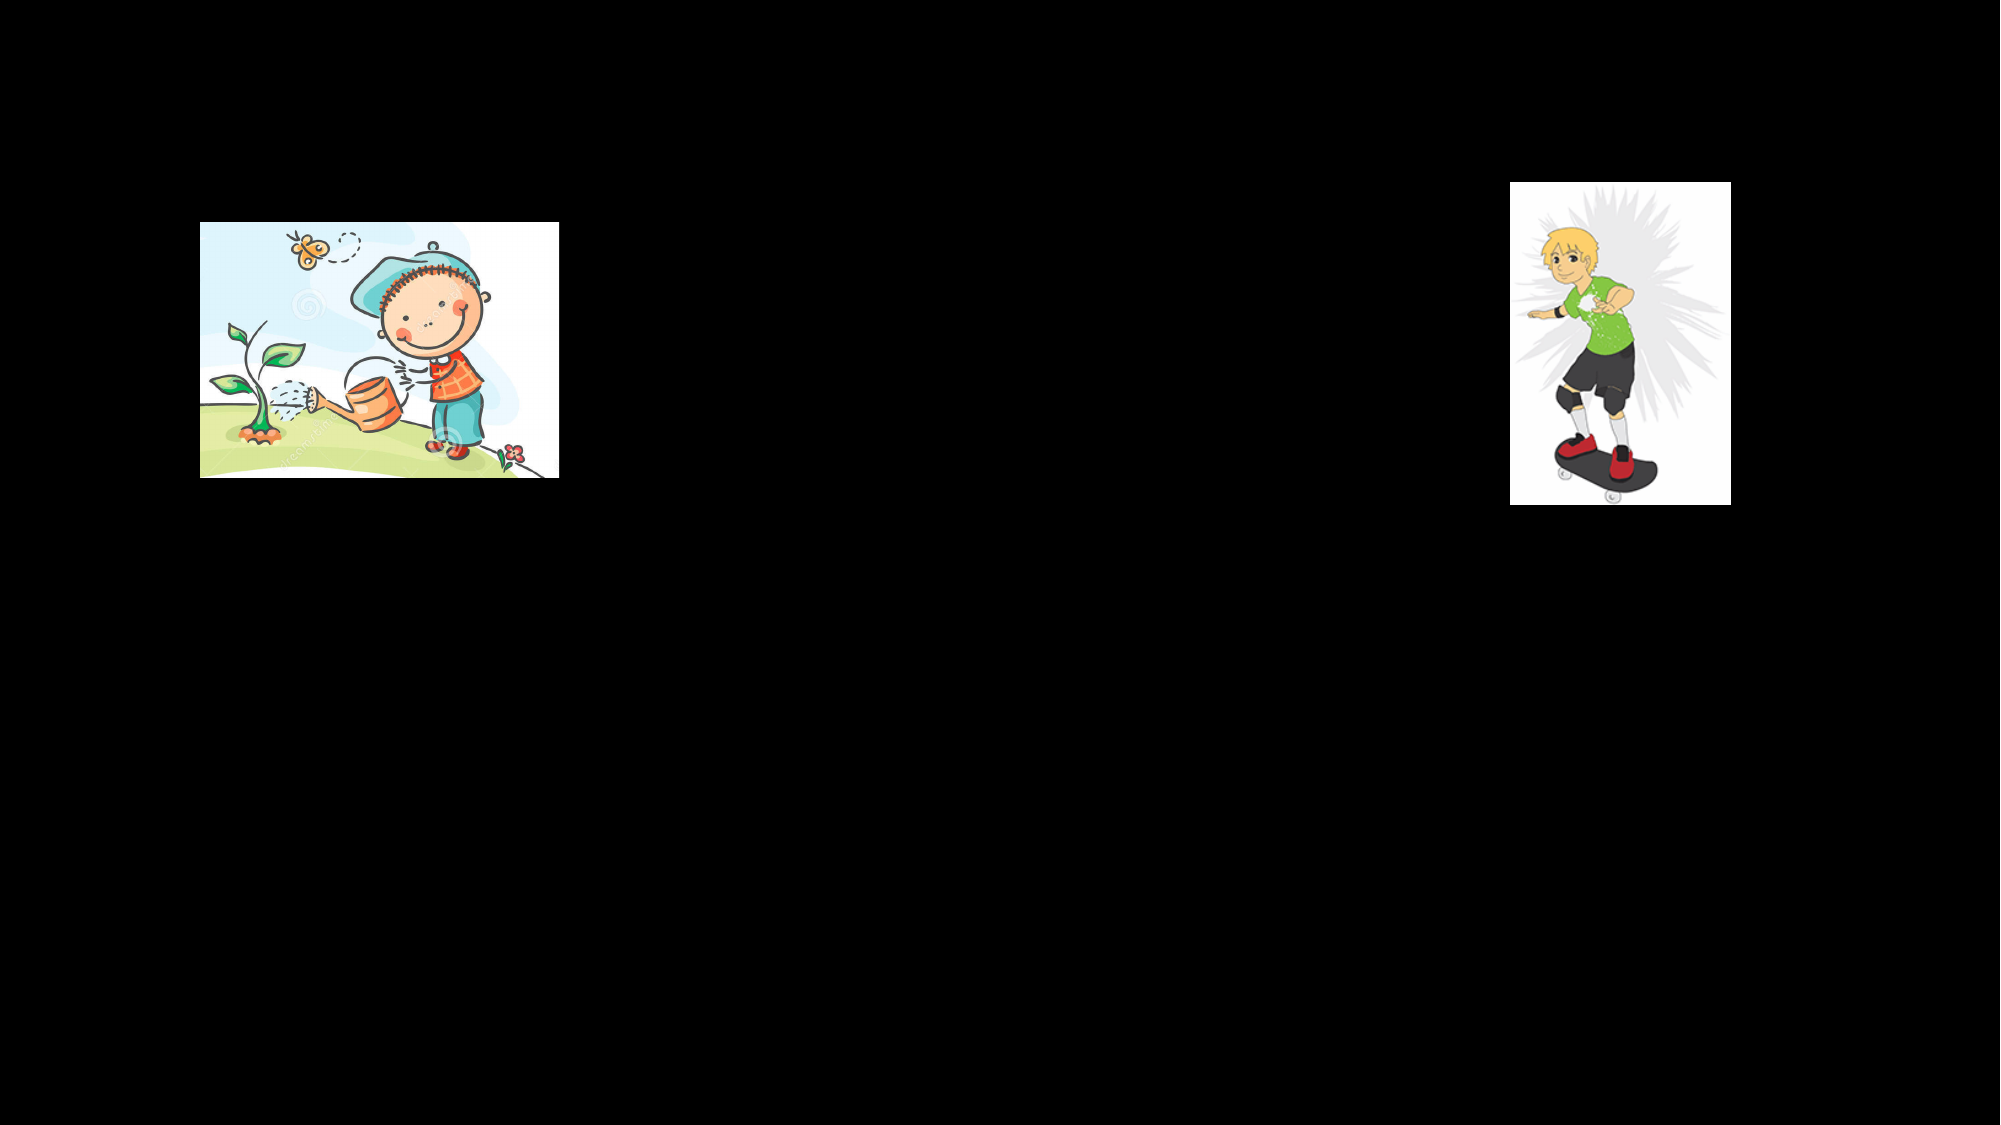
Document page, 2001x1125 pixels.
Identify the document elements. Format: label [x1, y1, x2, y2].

picture [199, 222, 560, 478]
picture [1510, 182, 1731, 505]
